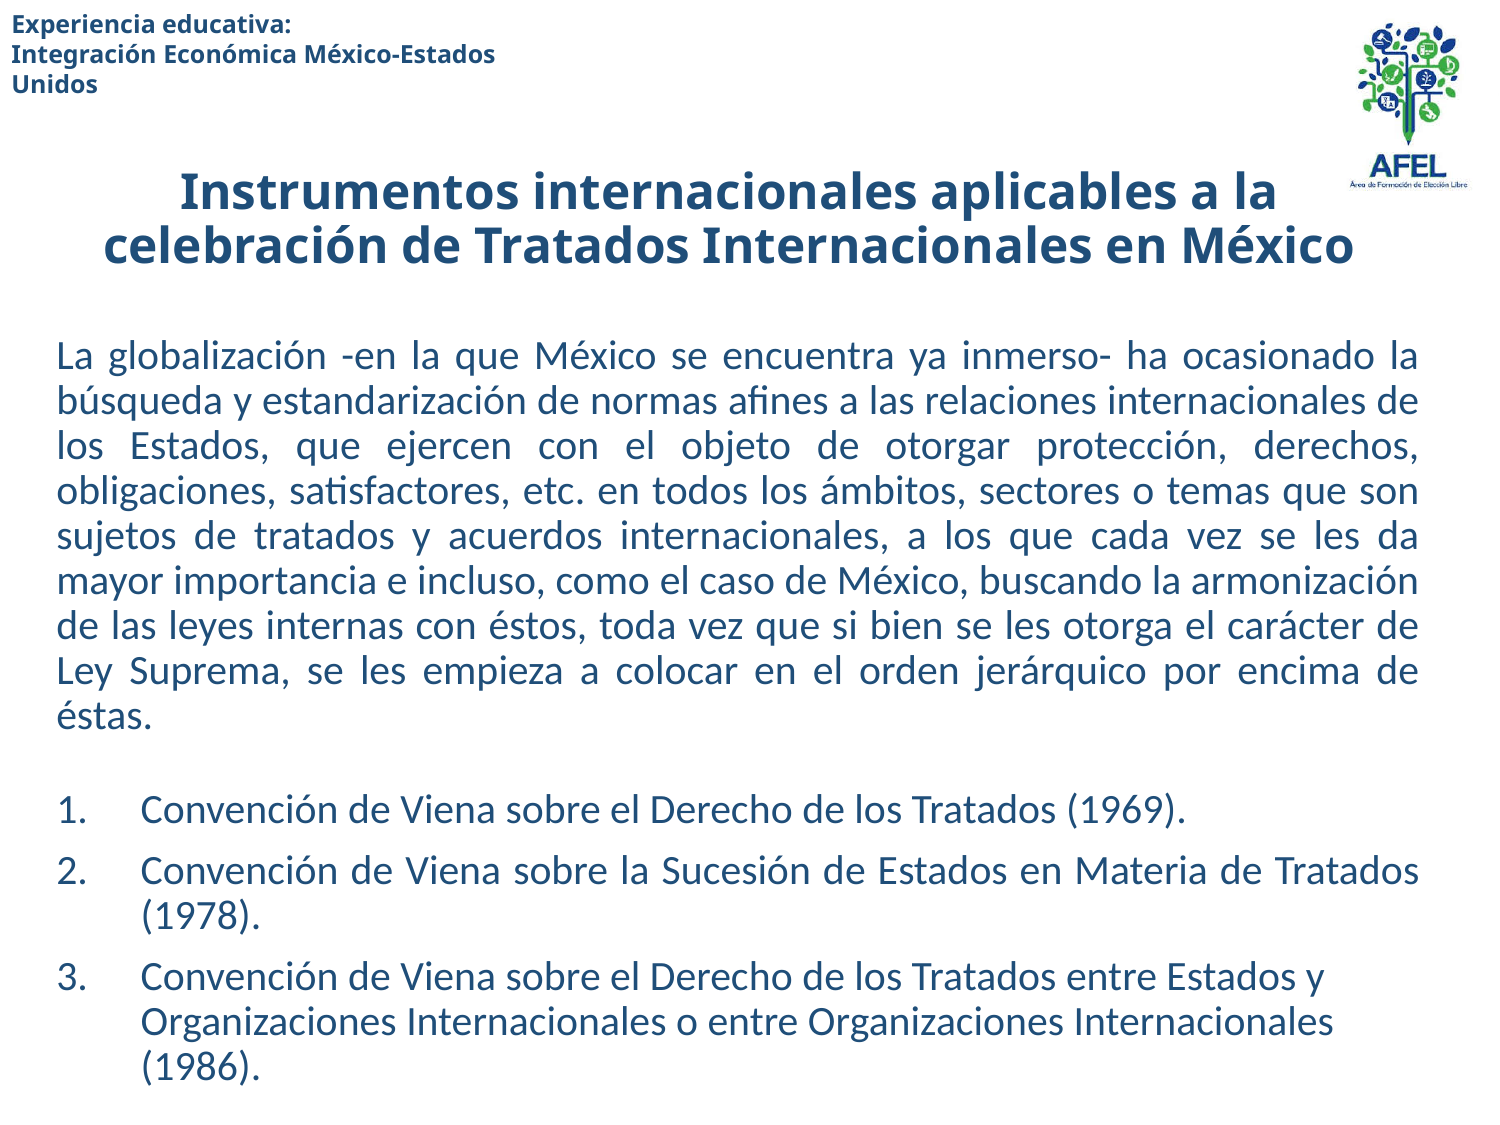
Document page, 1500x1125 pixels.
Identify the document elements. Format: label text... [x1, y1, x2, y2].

text_box Experiencia educativa: Integración Económica México-Estados Unidos [0, 1, 599, 106]
picture [1316, 15, 1499, 198]
list La globalización -en la que México se encuentra ya inmerso- ha ocasionado la búsqueda y estandarización de normas afines a las relaciones internacionales de los Estados, que ejercen con el objeto de otorgar protección, derechos, obligaciones, satisfactores, etc. en todos los ámbitos, sectores o temas que son sujetos de tratados y acuerdos internacionales, a los que cada vez se les da mayor importancia e incluso, como el caso de México, buscando la armonización de las leyes internas con éstos, toda vez que si bien se les otorga el carácter de Ley Suprema, se les empieza a colocar en el orden jerárquico por encima de éstas. Convención de Viena sobre el Derecho de los Tratados (1969). Convención de Viena sobre la Sucesión de Estados en Materia de Tratados (1978). Convención de Viena sobre el Derecho de los Tratados entre Estados y Organizaciones Internacionales o entre Organizaciones Internacionales (1986). [41, 326, 1436, 1125]
title Instrumentos internacionales aplicables a la celebración de Tratados Internacionales en México [23, 141, 1436, 300]
